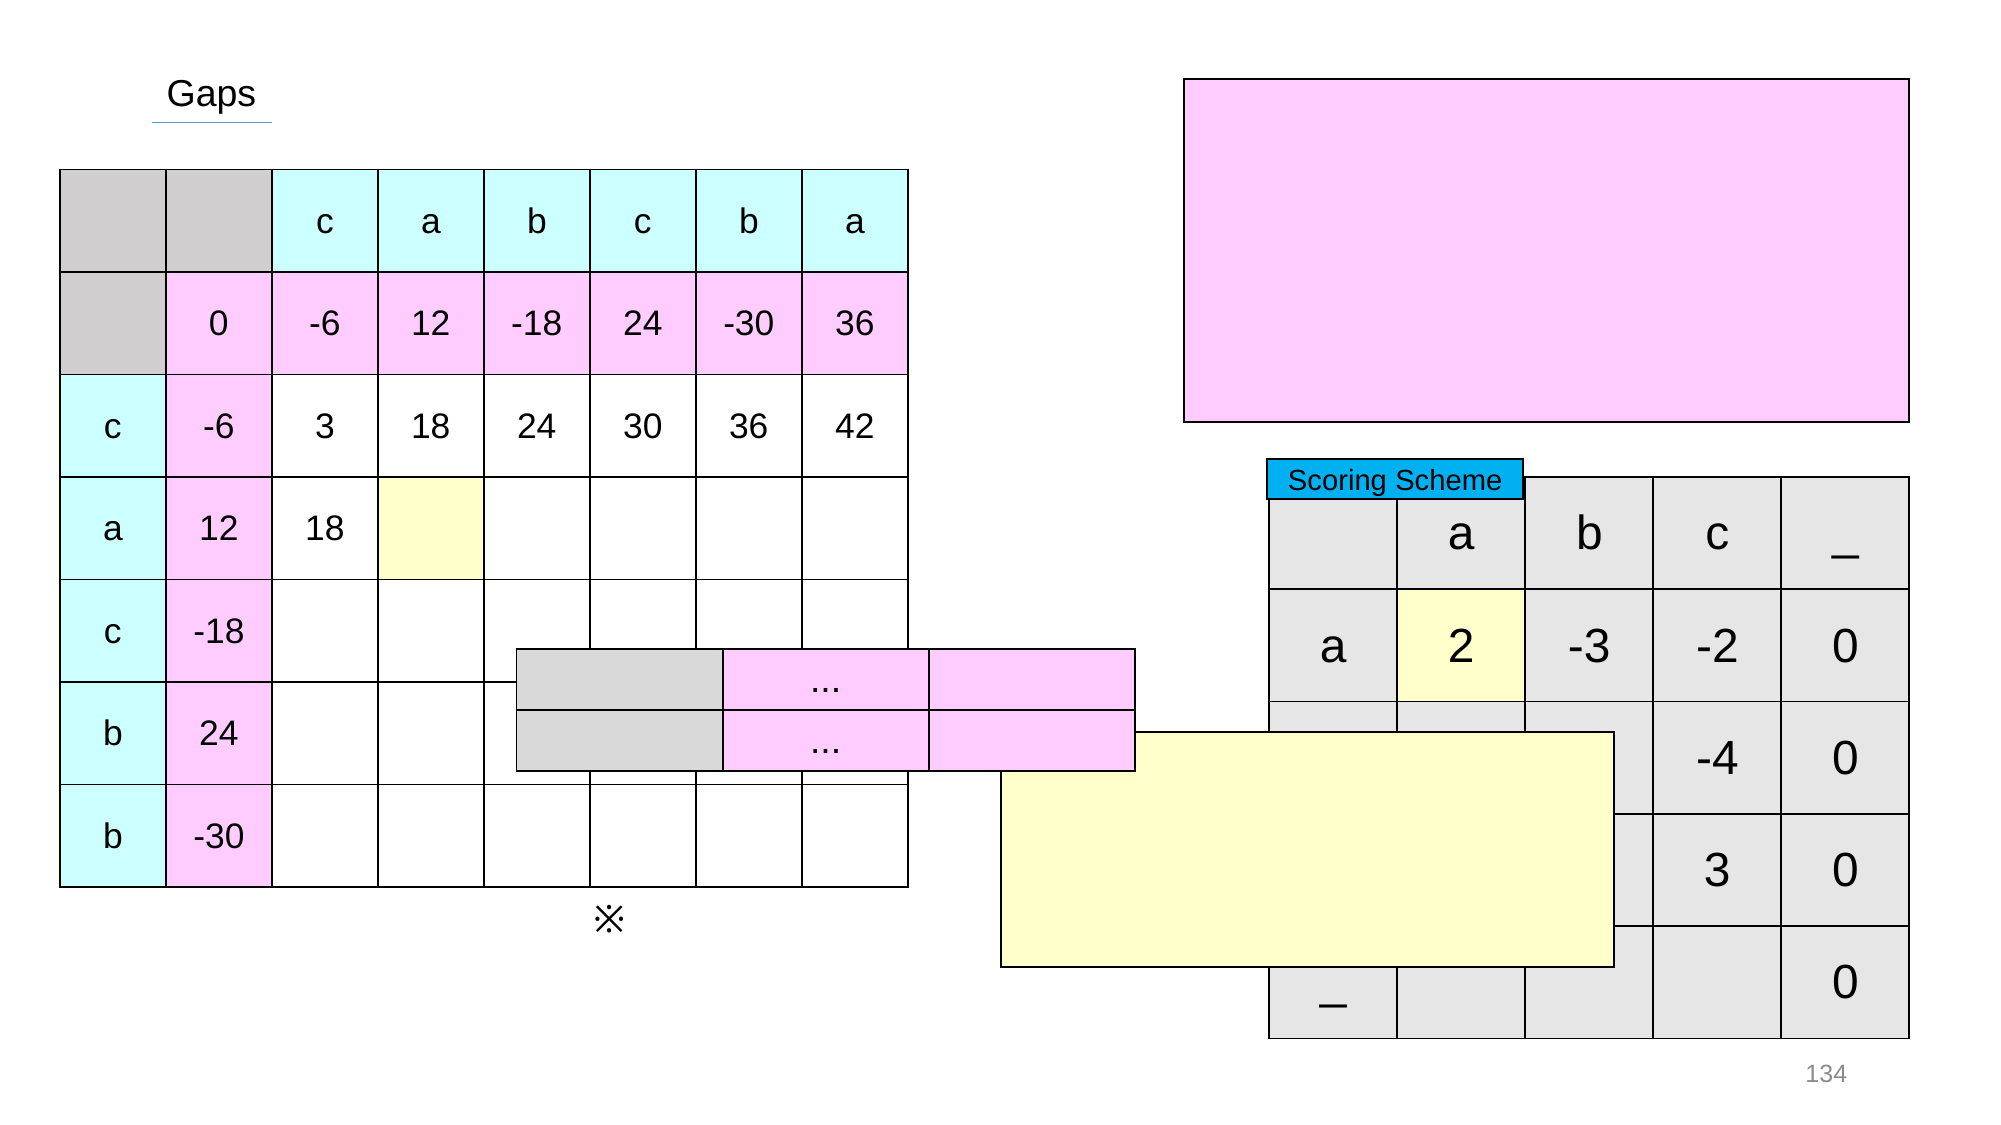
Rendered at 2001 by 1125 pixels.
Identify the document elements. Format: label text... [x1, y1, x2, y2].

table_cell 3 [273, 375, 377, 476]
table_header a [1398, 500, 1524, 588]
table_cell 24 [591, 273, 695, 374]
table_cell 36 [803, 273, 907, 374]
table_header a [379, 170, 483, 271]
table_cell [591, 478, 695, 579]
table_cell -18 [167, 580, 271, 681]
table_cell b [61, 785, 165, 886]
table_cell [1398, 702, 1524, 731]
table_cell 4 [1526, 702, 1652, 813]
table_header [1270, 500, 1396, 588]
table_header [61, 170, 165, 271]
table_cell 24 [167, 683, 271, 784]
table_cell [697, 772, 801, 784]
table_cell 0 [1782, 702, 1908, 813]
table_header c [591, 170, 695, 271]
table_cell [485, 478, 589, 579]
table_cell c [61, 580, 165, 681]
table_cell -30 [697, 273, 801, 374]
table_cell [485, 785, 589, 886]
table_header b [1526, 478, 1652, 588]
table_cell b [61, 683, 165, 784]
table_cell 12 [379, 273, 483, 374]
table_cell b [1270, 702, 1396, 731]
slide_number 134 [1412, 1042, 1863, 1103]
table_cell -18 [485, 273, 589, 374]
table_cell 36 [697, 375, 801, 476]
table_cell 0 [1782, 590, 1908, 701]
table_cell 0 [167, 273, 271, 374]
table_cell [591, 785, 695, 886]
table_cell 30 [591, 375, 695, 476]
table_cell -6 [273, 273, 377, 374]
table_cell [1615, 815, 1652, 925]
table_cell 12 [167, 478, 271, 579]
table_cell 24 [485, 375, 589, 476]
table_header b [485, 170, 589, 271]
table_cell [379, 478, 483, 579]
table_header c [273, 170, 377, 271]
table_header b [697, 170, 801, 271]
table_cell [485, 683, 589, 784]
table_cell 18 [379, 375, 483, 476]
table_cell [697, 478, 801, 579]
table_cell [379, 580, 483, 681]
table_cell a [61, 478, 165, 579]
table_cell -2 [1654, 590, 1780, 701]
table_cell 0 [1782, 927, 1908, 1038]
table_cell -4 [1654, 702, 1780, 813]
table_cell [273, 785, 377, 886]
table_cell [1398, 968, 1524, 1038]
table_cell 2 [1398, 590, 1524, 701]
table_cell _ [1270, 968, 1396, 1038]
table_cell 3 [1654, 815, 1780, 925]
table_cell 42 [803, 375, 907, 476]
table_cell [591, 580, 695, 648]
table_cell 18 [273, 478, 377, 579]
table_header a [803, 170, 907, 271]
table_cell [485, 580, 589, 681]
text_box Gaps [151, 61, 1253, 122]
table_cell [697, 785, 801, 886]
table_cell a [1270, 590, 1396, 701]
table_cell [273, 683, 377, 784]
table_cell 0 [1782, 815, 1908, 925]
table_cell [273, 580, 377, 681]
table_cell [803, 785, 907, 886]
table_cell [1654, 927, 1780, 1038]
table_cell [803, 478, 907, 579]
table_cell c [61, 375, 165, 476]
text_box Scoring Scheme [1266, 458, 1524, 500]
table_cell [697, 580, 801, 648]
table_cell -3 [1526, 590, 1652, 701]
table_cell -6 [167, 375, 271, 476]
table_header [167, 170, 271, 271]
table_header c [1654, 478, 1780, 588]
table_cell -30 [167, 785, 271, 886]
table_cell [379, 683, 483, 784]
table_header _ [1782, 478, 1908, 588]
table_cell [379, 785, 483, 886]
table_cell [803, 580, 907, 648]
table_cell [61, 273, 165, 374]
table_cell [803, 772, 907, 784]
table_cell [591, 772, 695, 784]
table_cell [1526, 927, 1652, 1038]
